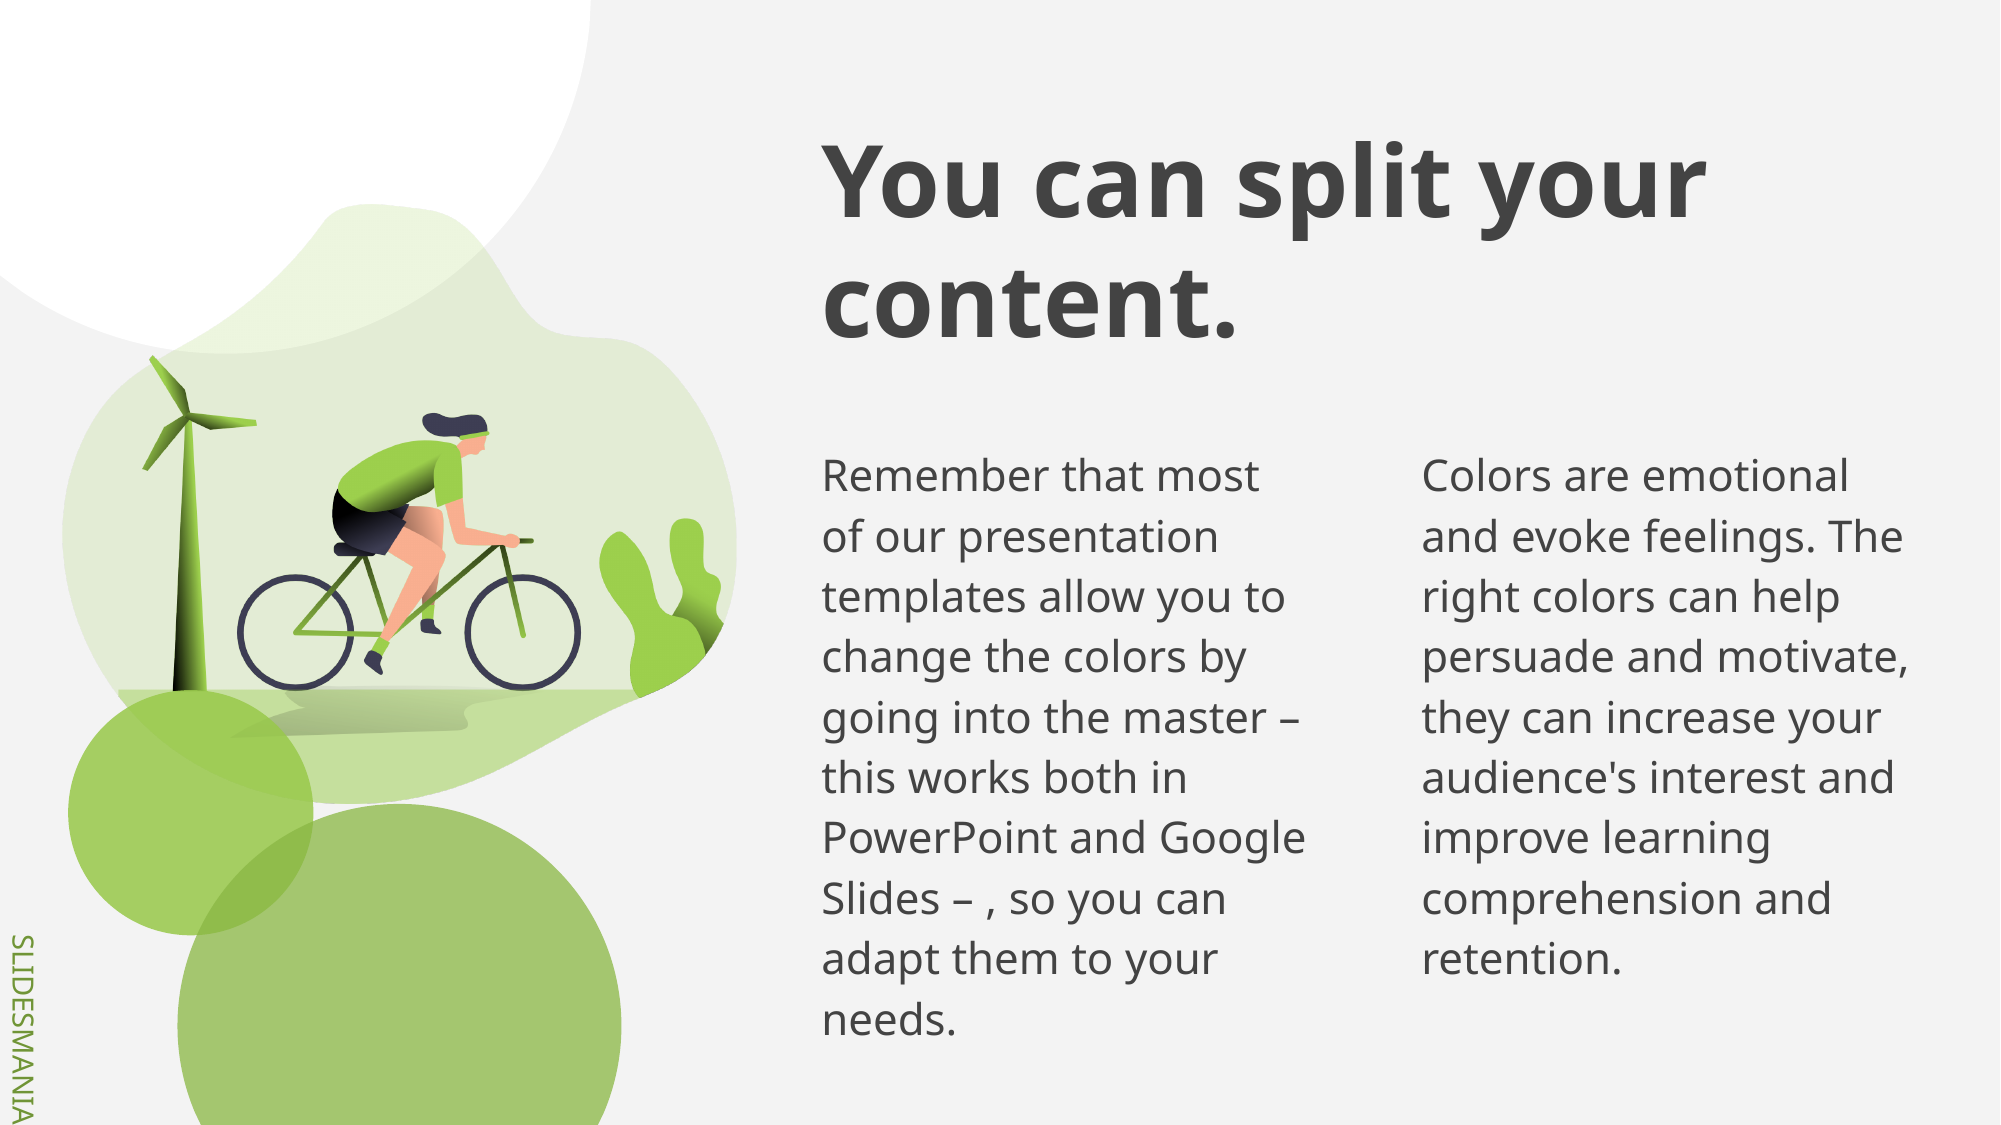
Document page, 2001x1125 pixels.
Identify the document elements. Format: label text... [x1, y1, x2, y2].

list Colors are emotional and evoke feelings. The right colors can help persuade and motivate, they can increase your audience's interest and improve learning comprehension and retention. [1401, 420, 1932, 1050]
list Remember that most of our presentation templates allow you to change the colors by going into the master – this works both in PowerPoint and Google Slides – , so you can adapt them to your needs. [801, 420, 1333, 1050]
picture [62, 204, 737, 804]
title You can split your content. [801, 97, 1932, 223]
